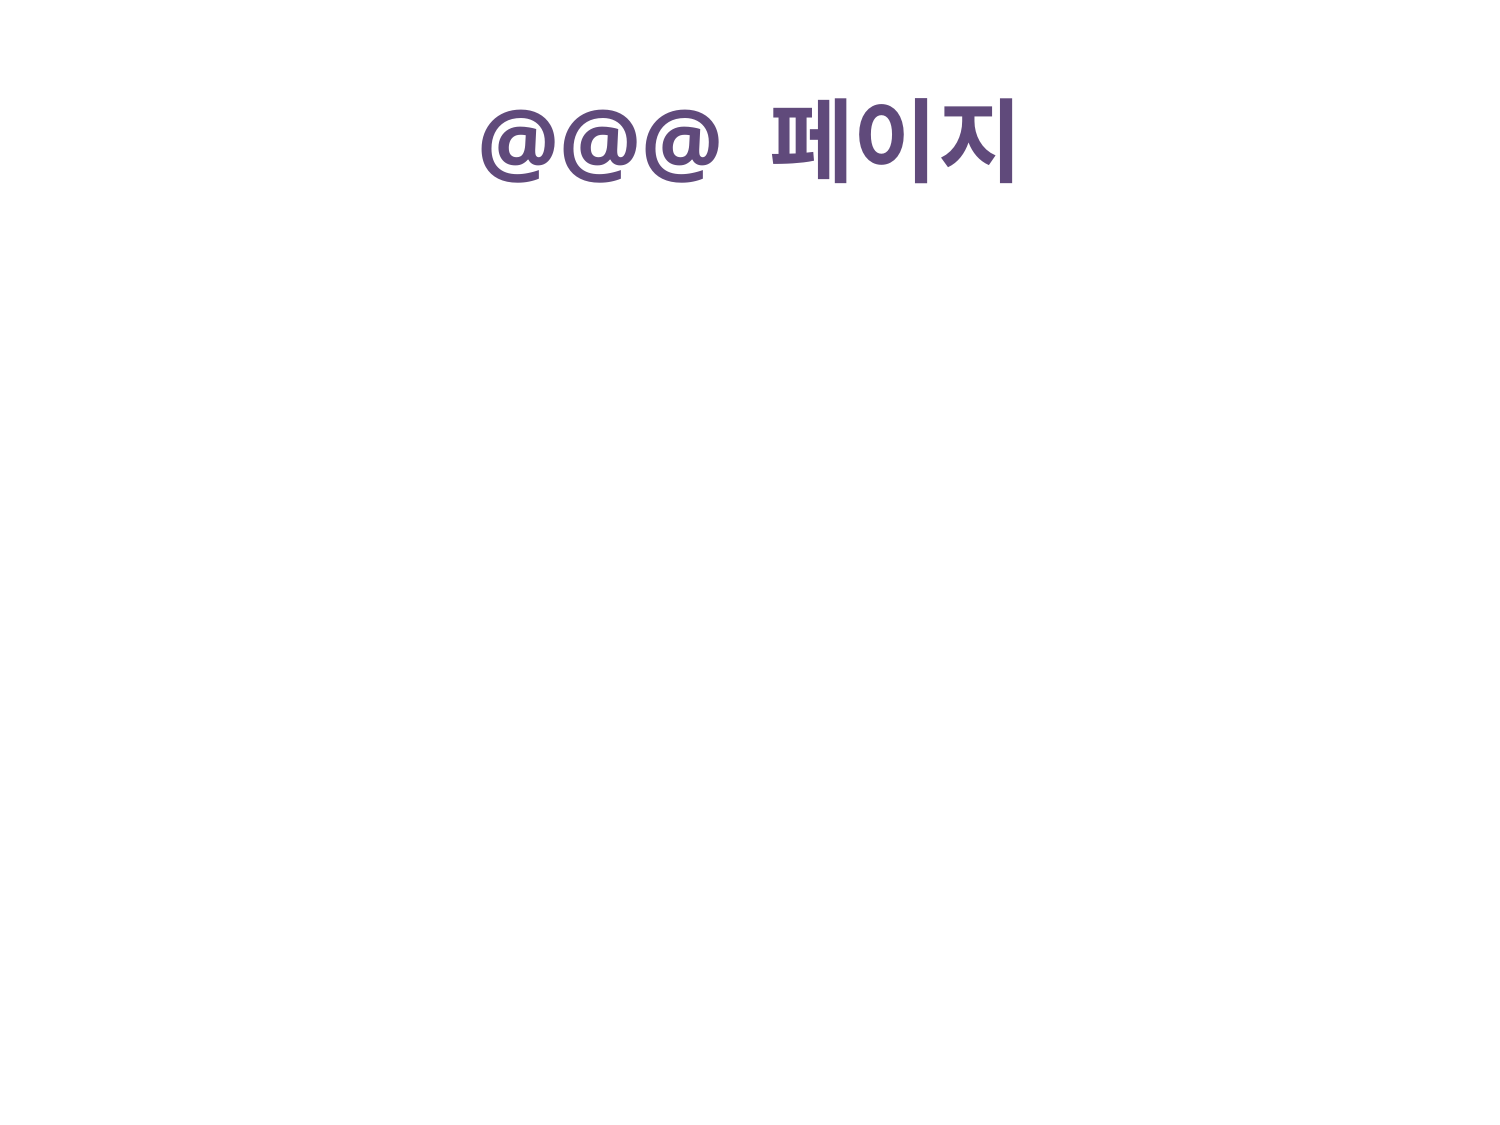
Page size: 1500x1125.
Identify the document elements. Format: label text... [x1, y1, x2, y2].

title @@@ 페이지 [75, 45, 1425, 233]
